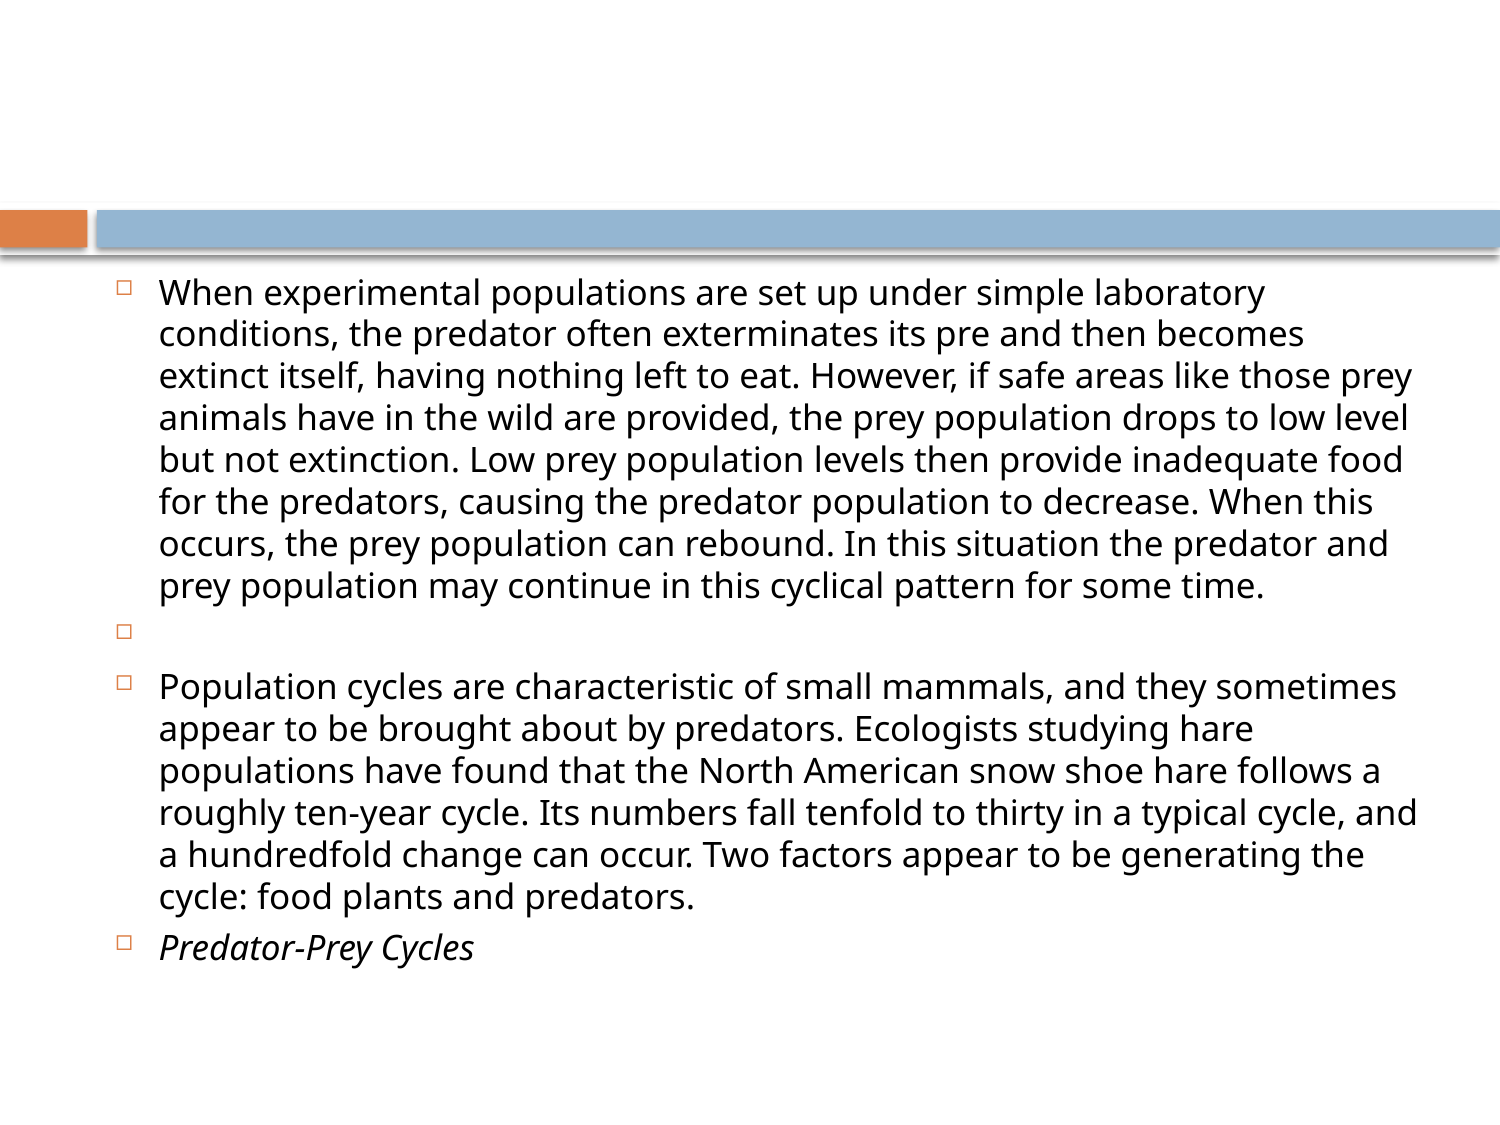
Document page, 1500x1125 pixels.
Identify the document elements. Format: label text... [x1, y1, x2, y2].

list When experimental populations are set up under simple laboratory conditions, the predator often exterminates its pre and then becomes extinct itself, having nothing left to eat. However, if safe areas like those prey animals have in the wild are provided, the prey population drops to low level but not extinction. Low prey population levels then provide inadequate food for the predators, causing the predator population to decrease. When this occurs, the prey population can rebound. In this situation the predator and prey population may continue in this cyclical pattern for some time. Population cycles are characteristic of small mammals, and they sometimes appear to be brought about by predators. Ecologists studying hare populations have found that the North American snow shoe hare follows a roughly ten-year cycle. Its numbers fall tenfold to thirty in a typical cycle, and a hundredfold change can occur. Two factors appear to be generating the cycle: food plants and predators. Predator-Prey Cycles [100, 262, 1438, 1000]
